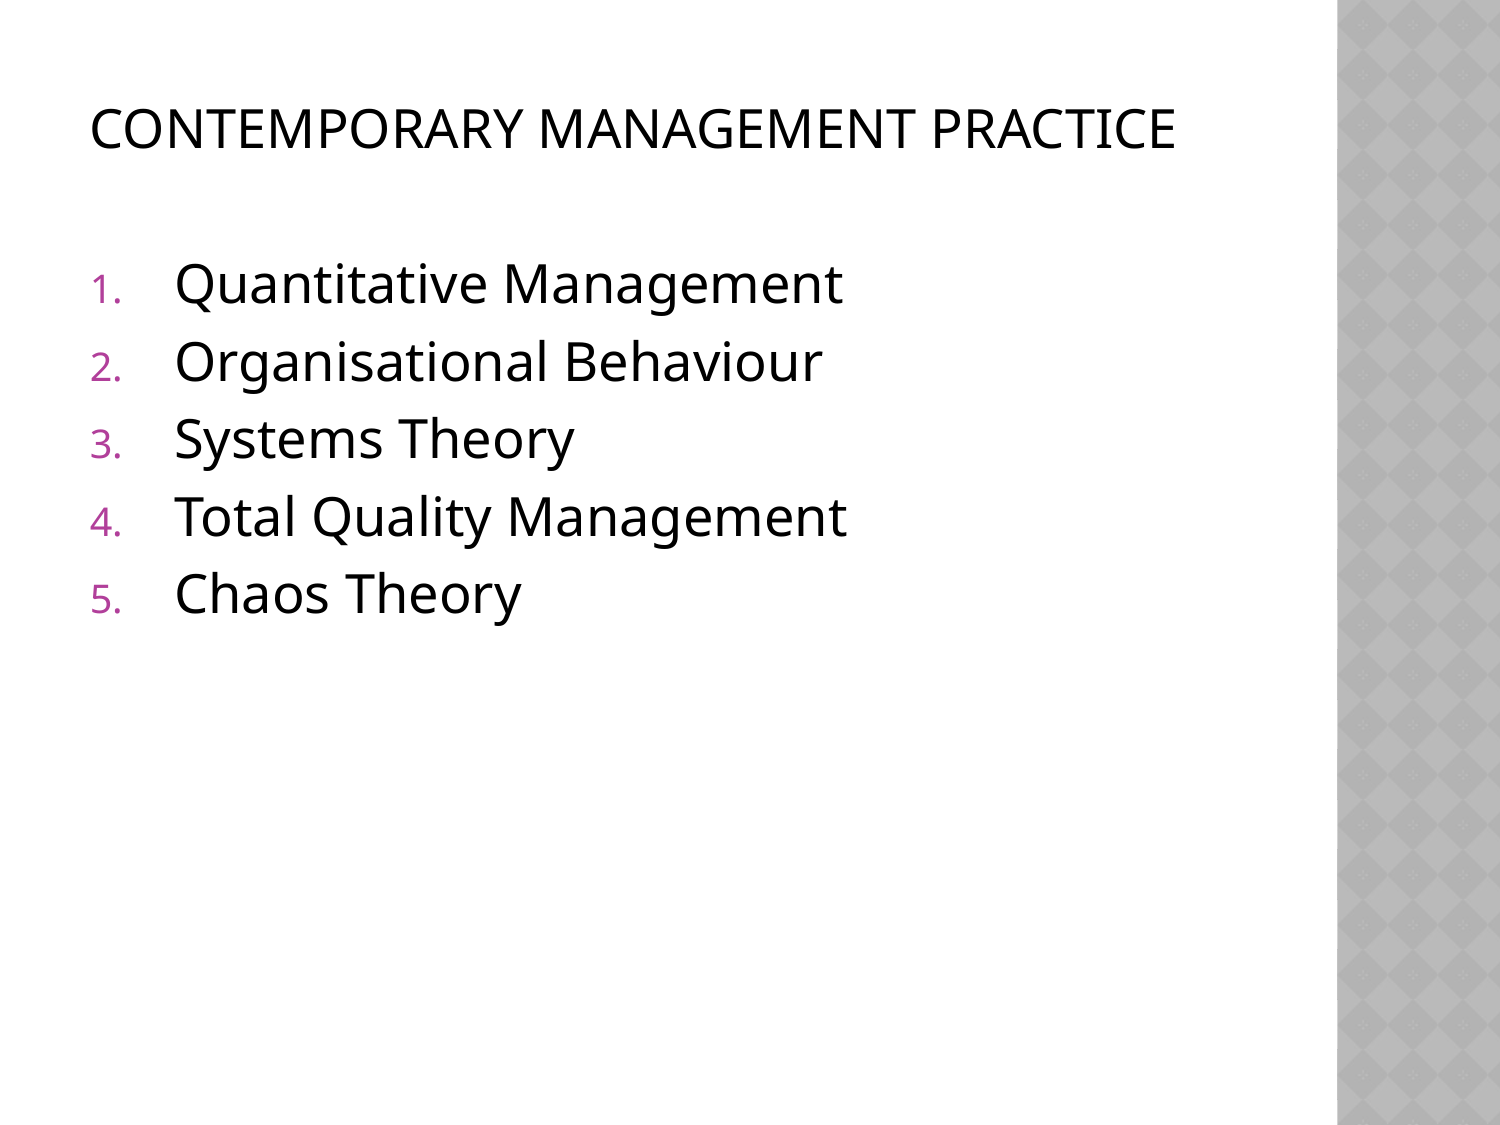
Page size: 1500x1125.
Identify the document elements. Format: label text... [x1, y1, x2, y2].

list CONTEMPORARY MANAGEMENT PRACTICE Quantitative Management Organisational Behaviour Systems Theory Total Quality Management Chaos Theory [75, 87, 1263, 1059]
